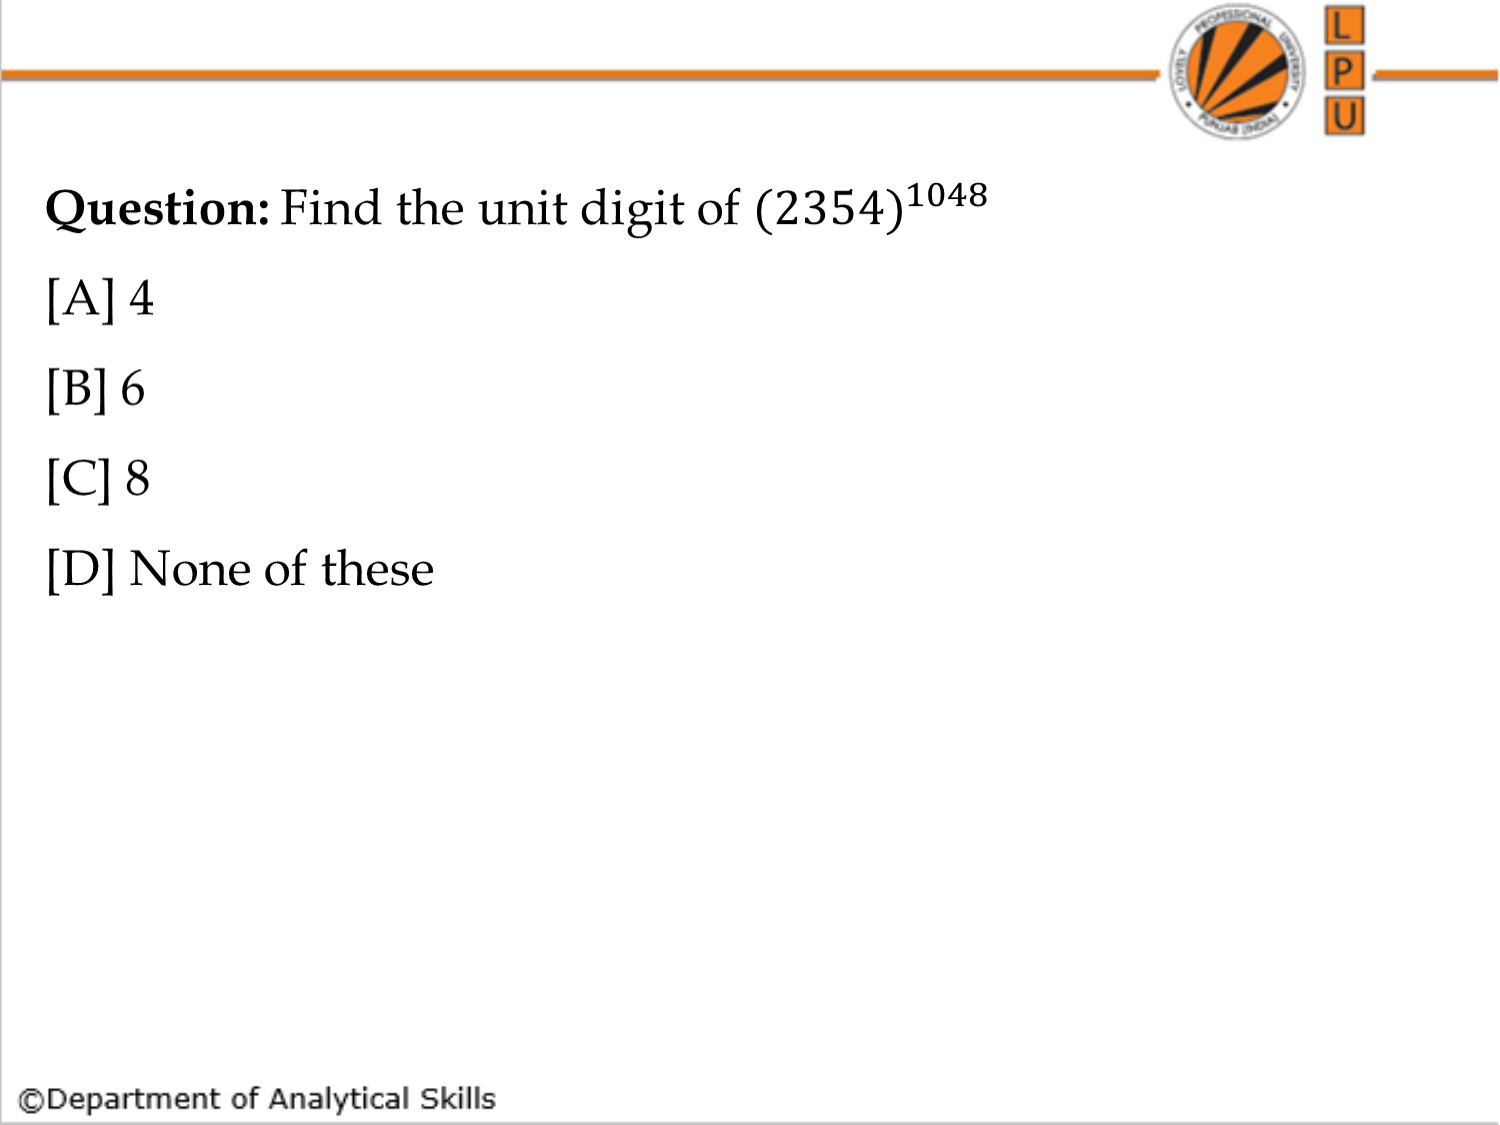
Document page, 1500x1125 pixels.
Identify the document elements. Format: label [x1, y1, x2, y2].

picture [0, 0, 1500, 1125]
text_box [29, 148, 1471, 618]
